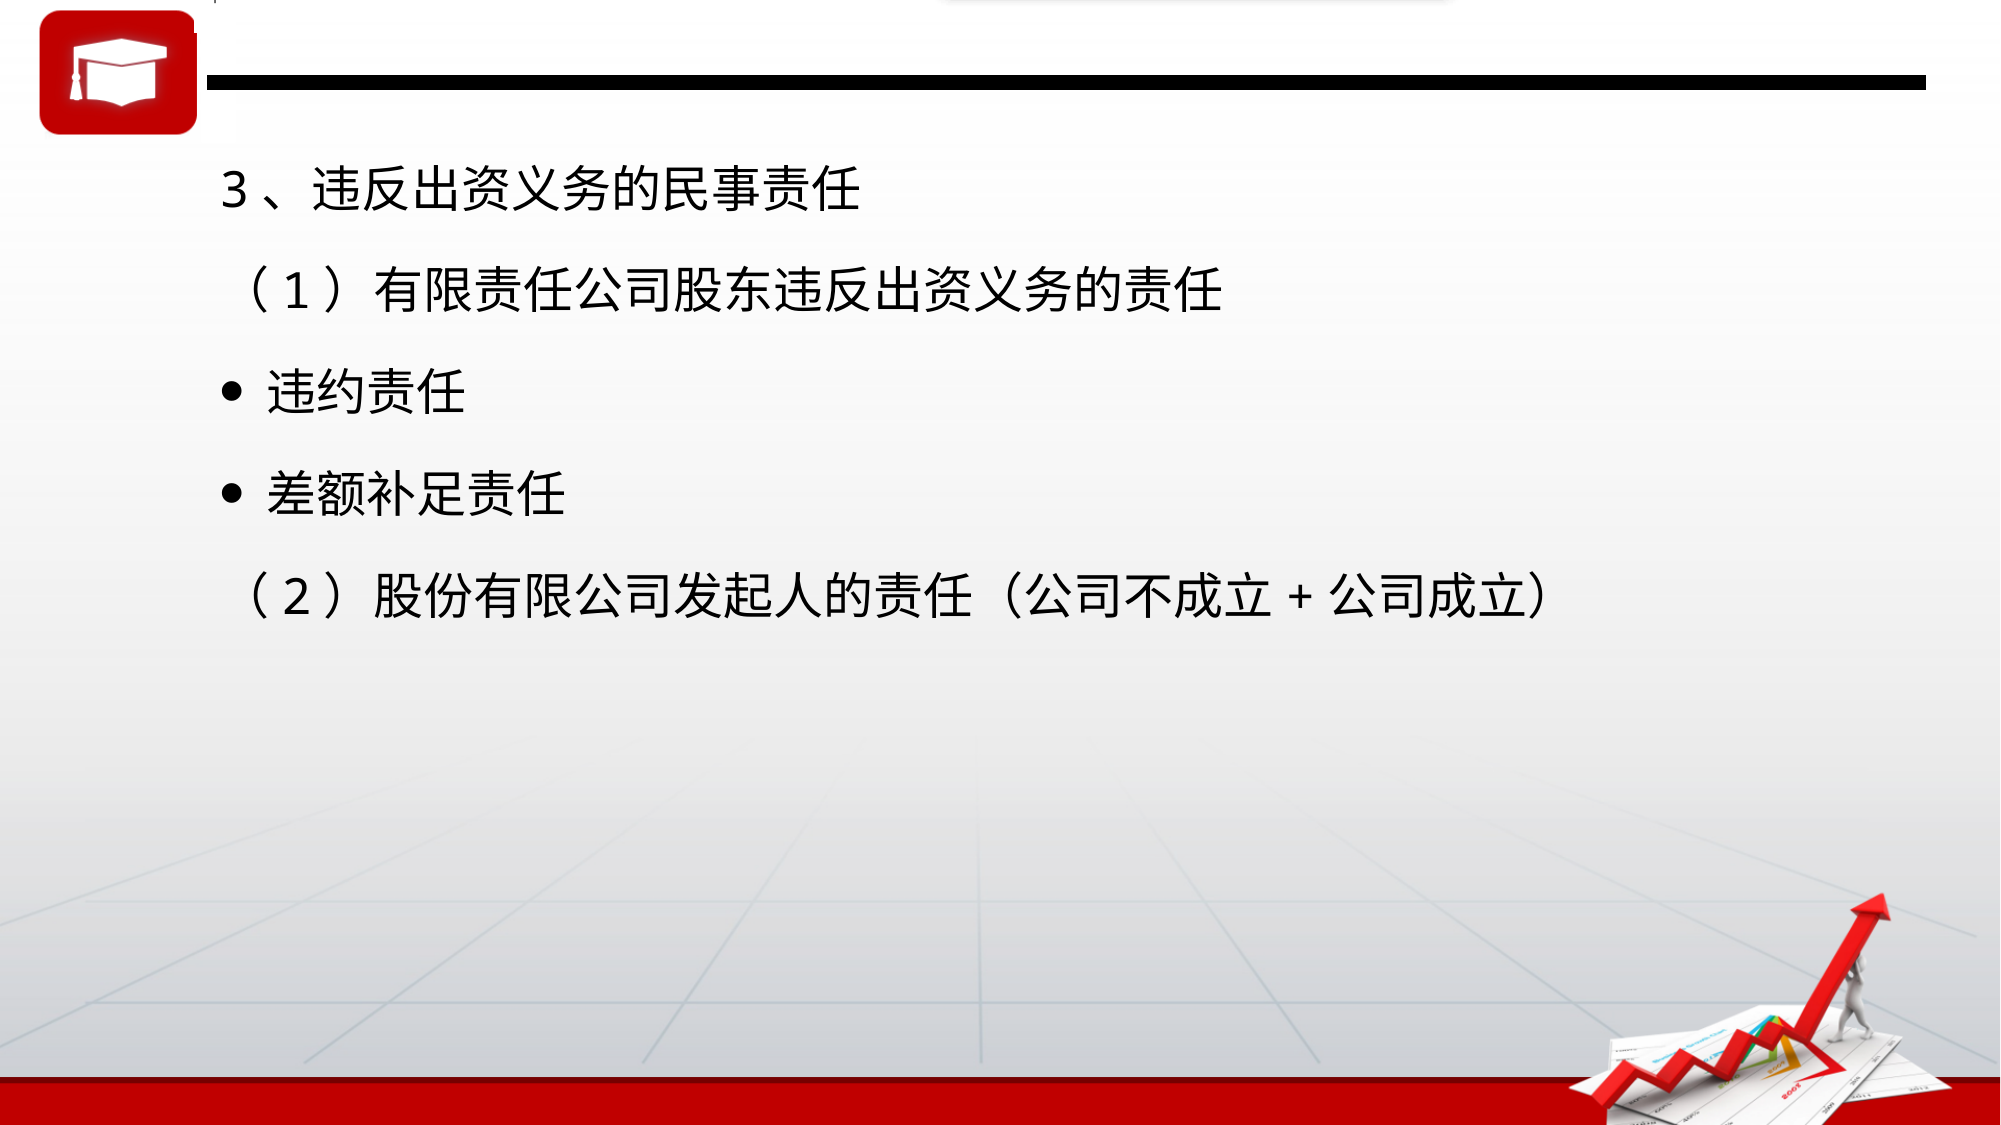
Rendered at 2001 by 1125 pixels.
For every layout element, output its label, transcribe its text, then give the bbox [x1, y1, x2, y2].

list 3、违反出资义务的民事责任 （1）有限责任公司股东违反出资义务的责任 违约责任 差额补足责任 （2）股份有限公司发起人的责任（公司不成立+公司成立） [204, 83, 1848, 678]
picture [0, 0, 2001, 1125]
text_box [193, 0, 1920, 83]
